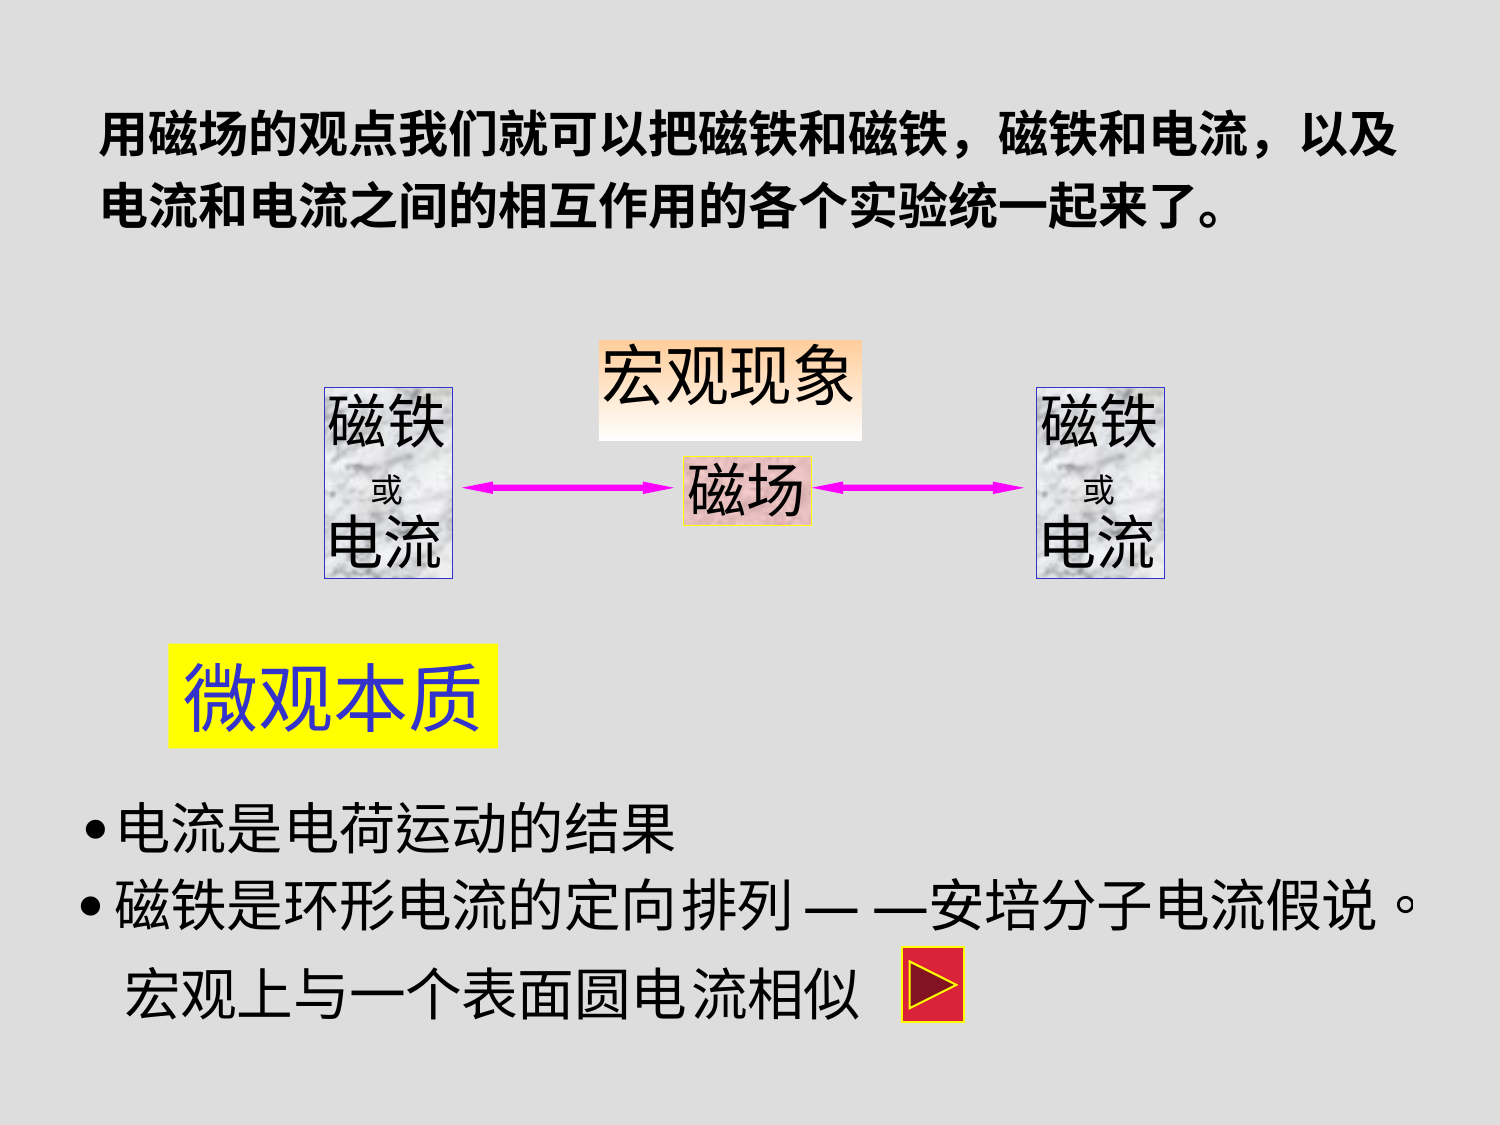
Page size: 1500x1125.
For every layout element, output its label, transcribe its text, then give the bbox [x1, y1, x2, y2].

text_box 用磁场的观点我们就可以把磁铁和磁铁，磁铁和电流，以及电流和电流之间的相互作用的各个实验统一起来了。 [83, 83, 1419, 242]
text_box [82, 796, 683, 863]
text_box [323, 337, 1166, 579]
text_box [74, 870, 1413, 1032]
text_box 微观本质 [168, 643, 499, 749]
